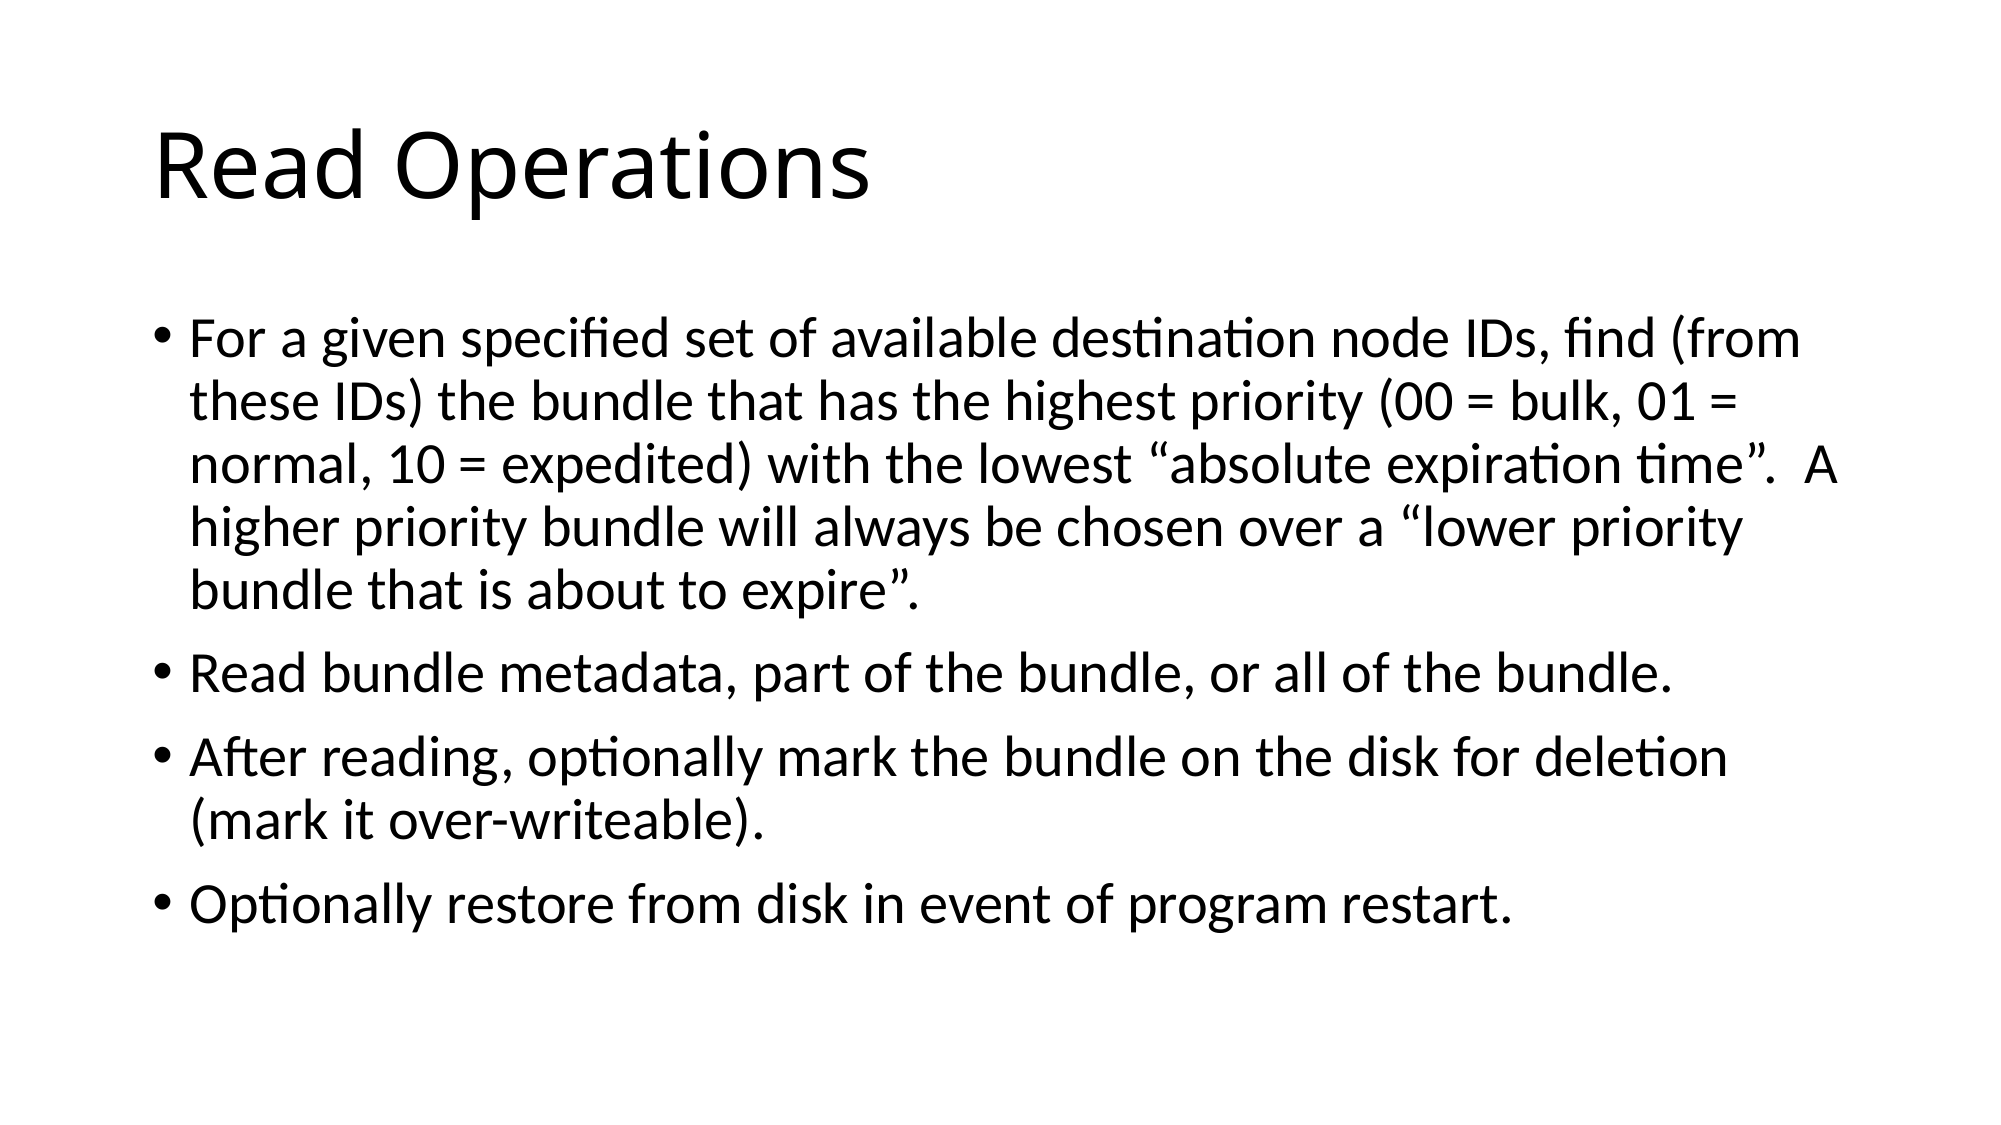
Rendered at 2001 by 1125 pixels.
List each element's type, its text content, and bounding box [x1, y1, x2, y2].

title Read Operations [137, 59, 1863, 278]
list For a given specified set of available destination node IDs, find (from these IDs) the bundle that has the highest priority (00 = bulk, 01 = normal, 10 = expedited) with the lowest “absolute expiration time”. A higher priority bundle will always be chosen over a “lower priority bundle that is about to expire”. Read bundle metadata, part of the bundle, or all of the bundle. After reading, optionally mark the bundle on the disk for deletion (mark it over-writeable). Optionally restore from disk in event of program restart. [137, 299, 1863, 1014]
